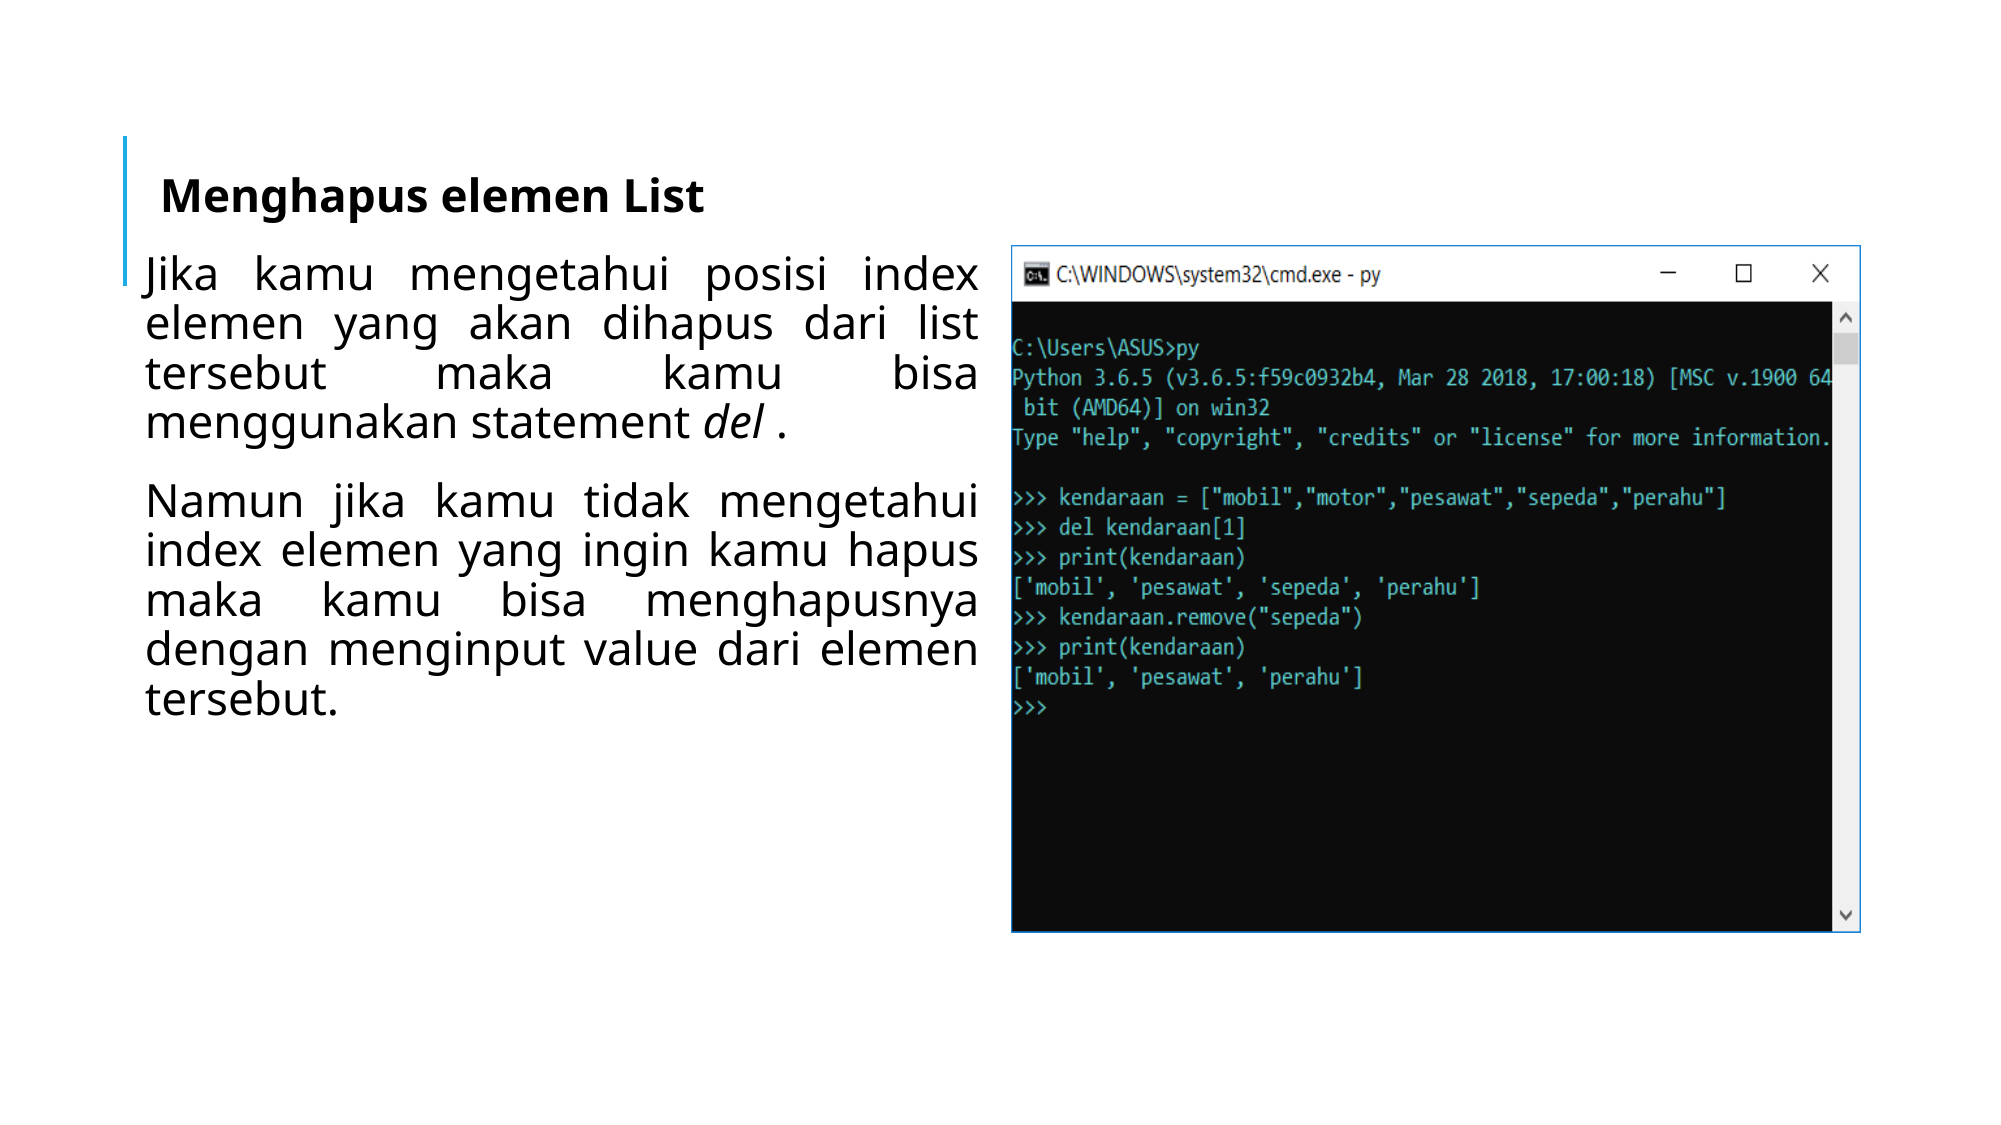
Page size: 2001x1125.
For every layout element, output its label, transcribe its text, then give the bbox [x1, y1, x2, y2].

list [1010, 245, 1862, 933]
list Menghapus elemen List Jika kamu mengetahui posisi index elemen yang akan dihapus dari list tersebut maka kamu bisa menggunakan statement del . Namun jika kamu tidak mengetahui index elemen yang ingin kamu hapus maka kamu bisa menghapusnya dengan menginput value dari elemen tersebut. [137, 164, 988, 1014]
